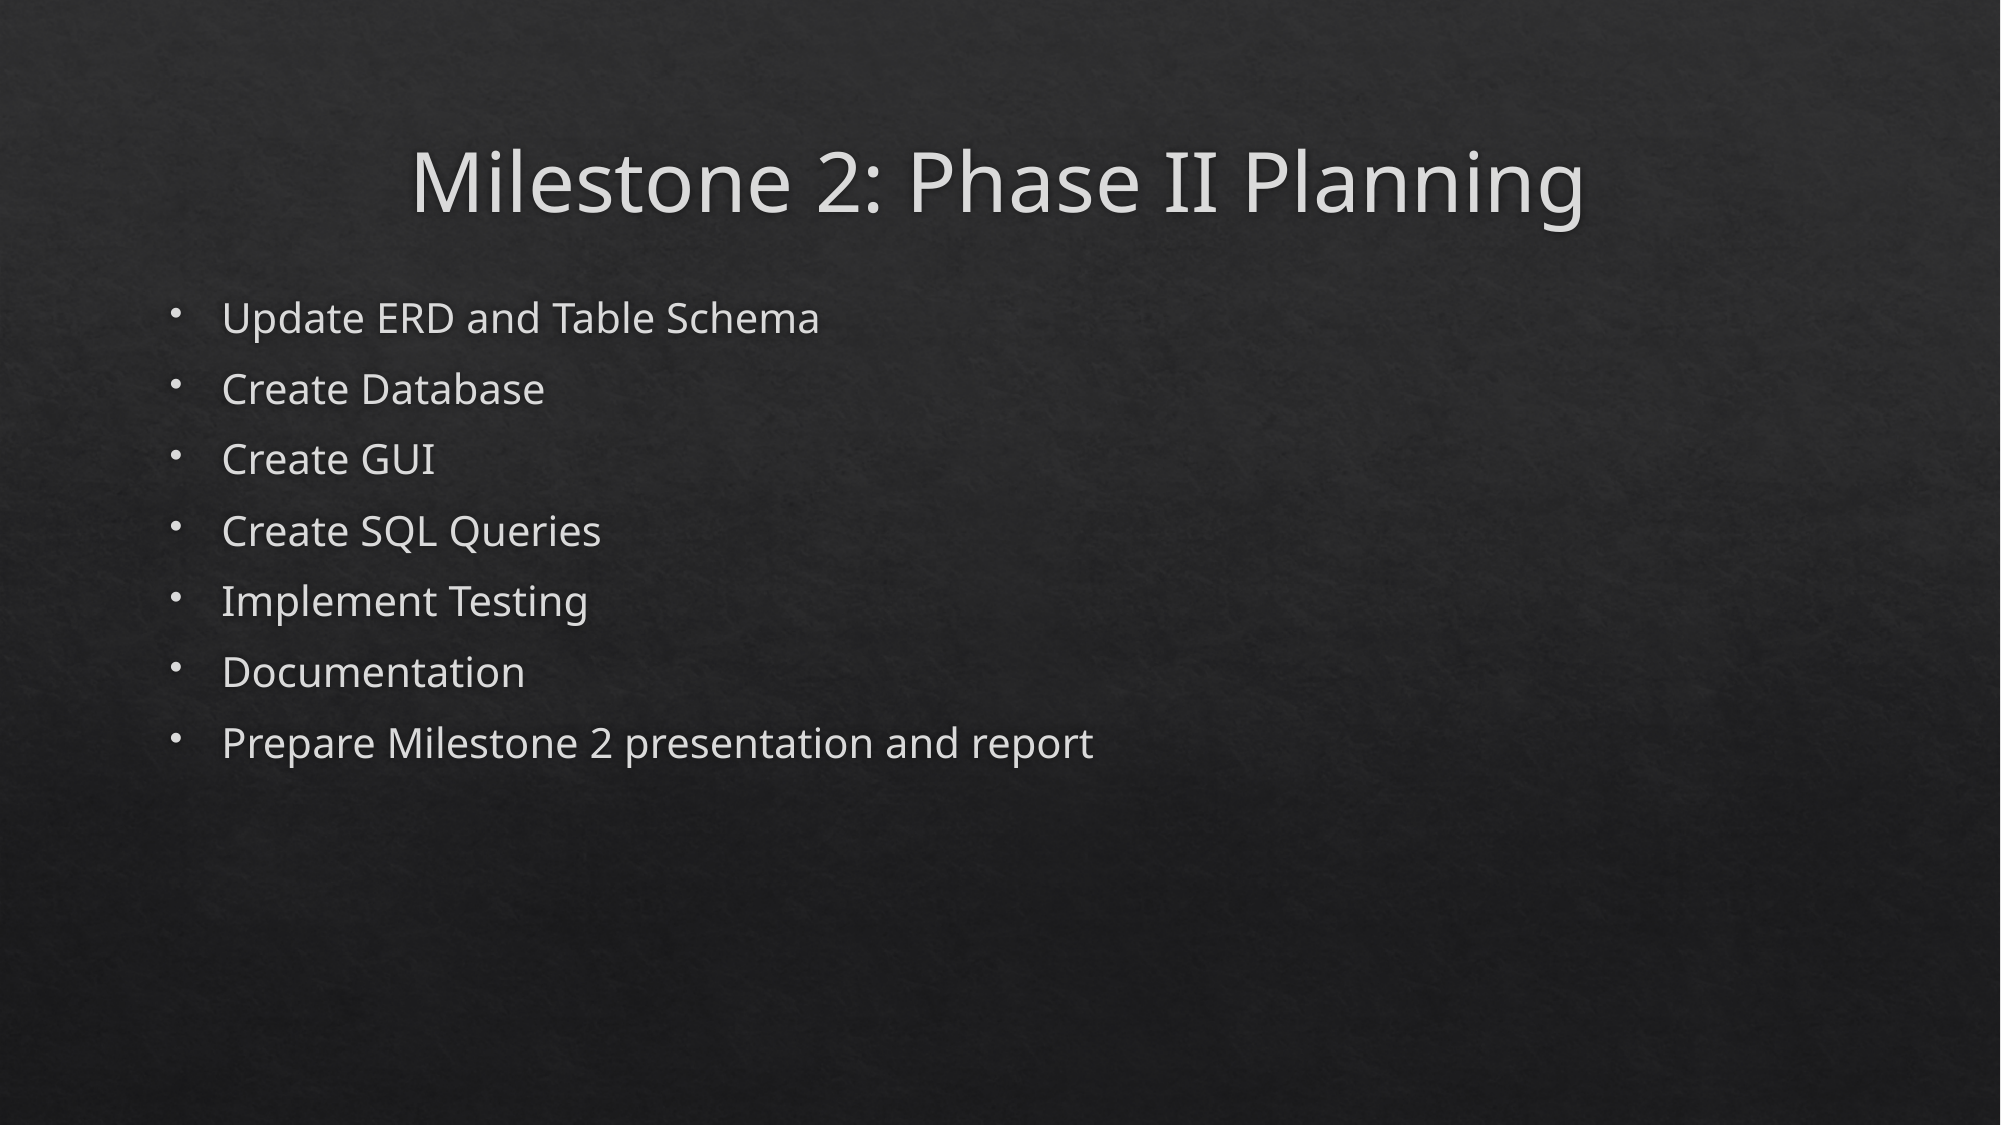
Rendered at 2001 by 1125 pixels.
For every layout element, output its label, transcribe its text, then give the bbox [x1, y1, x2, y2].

title Milestone 2: Phase II Planning [149, 99, 1849, 260]
list Update ERD and Table Schema Create Database Create GUI Create SQL Queries Implement Testing Documentation Prepare Milestone 2 presentation and report [149, 284, 1849, 950]
